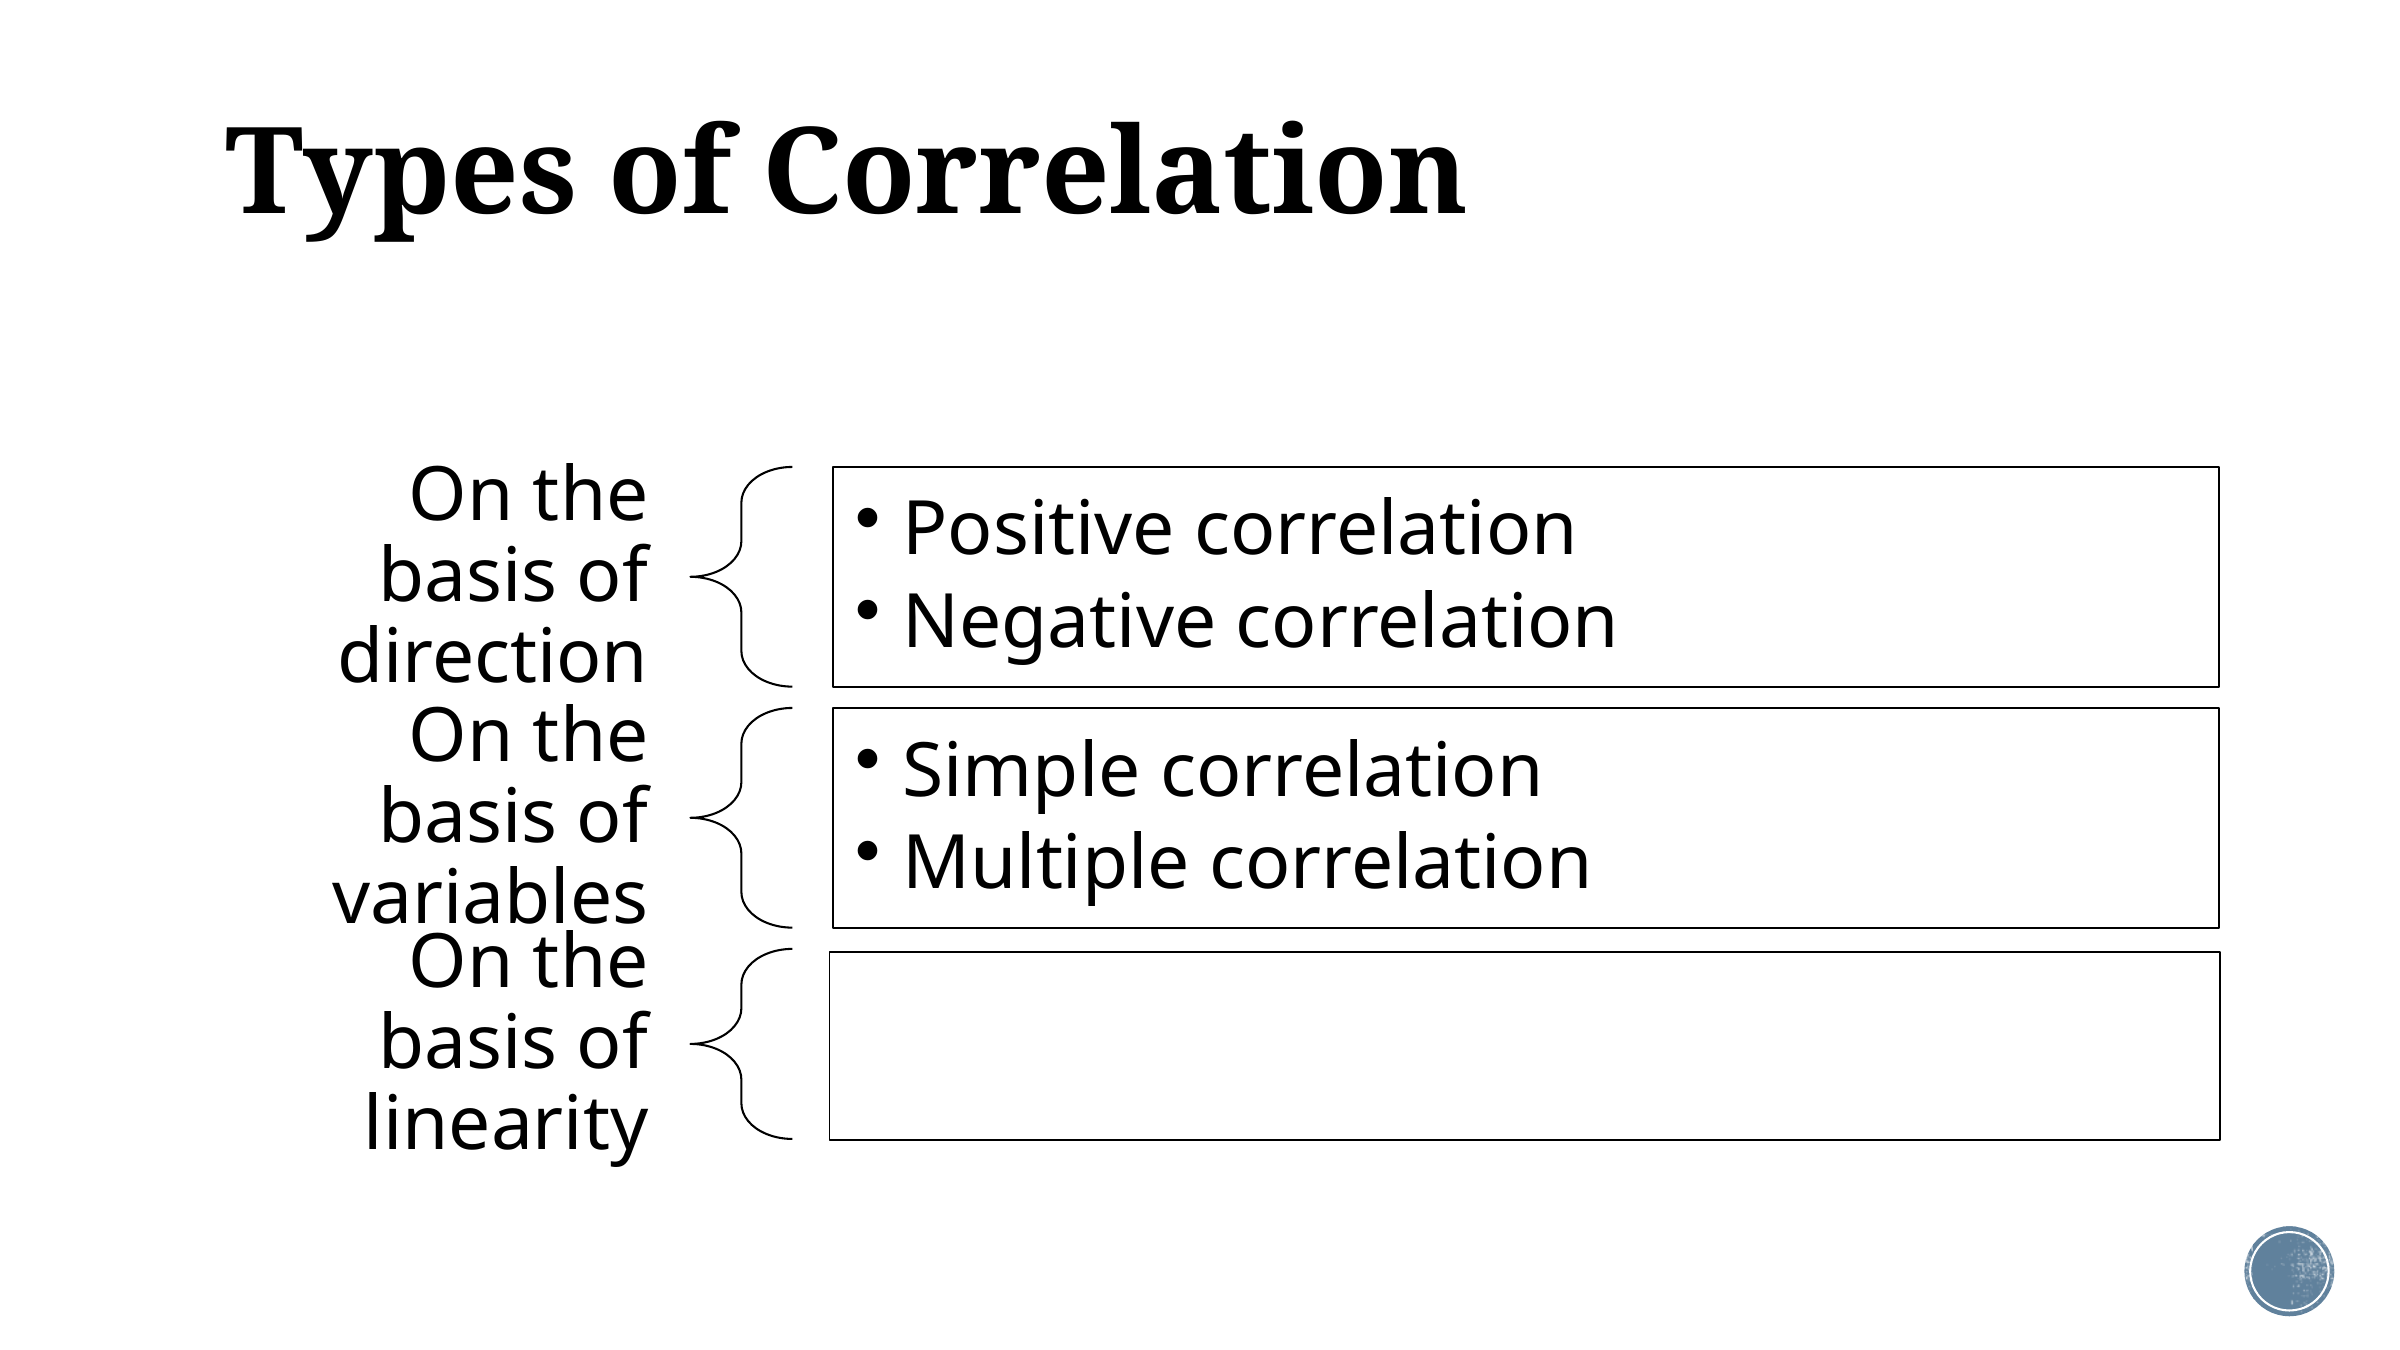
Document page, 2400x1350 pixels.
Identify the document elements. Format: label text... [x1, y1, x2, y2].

title Types of Correlation [210, 16, 2191, 333]
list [181, 473, 2219, 1138]
